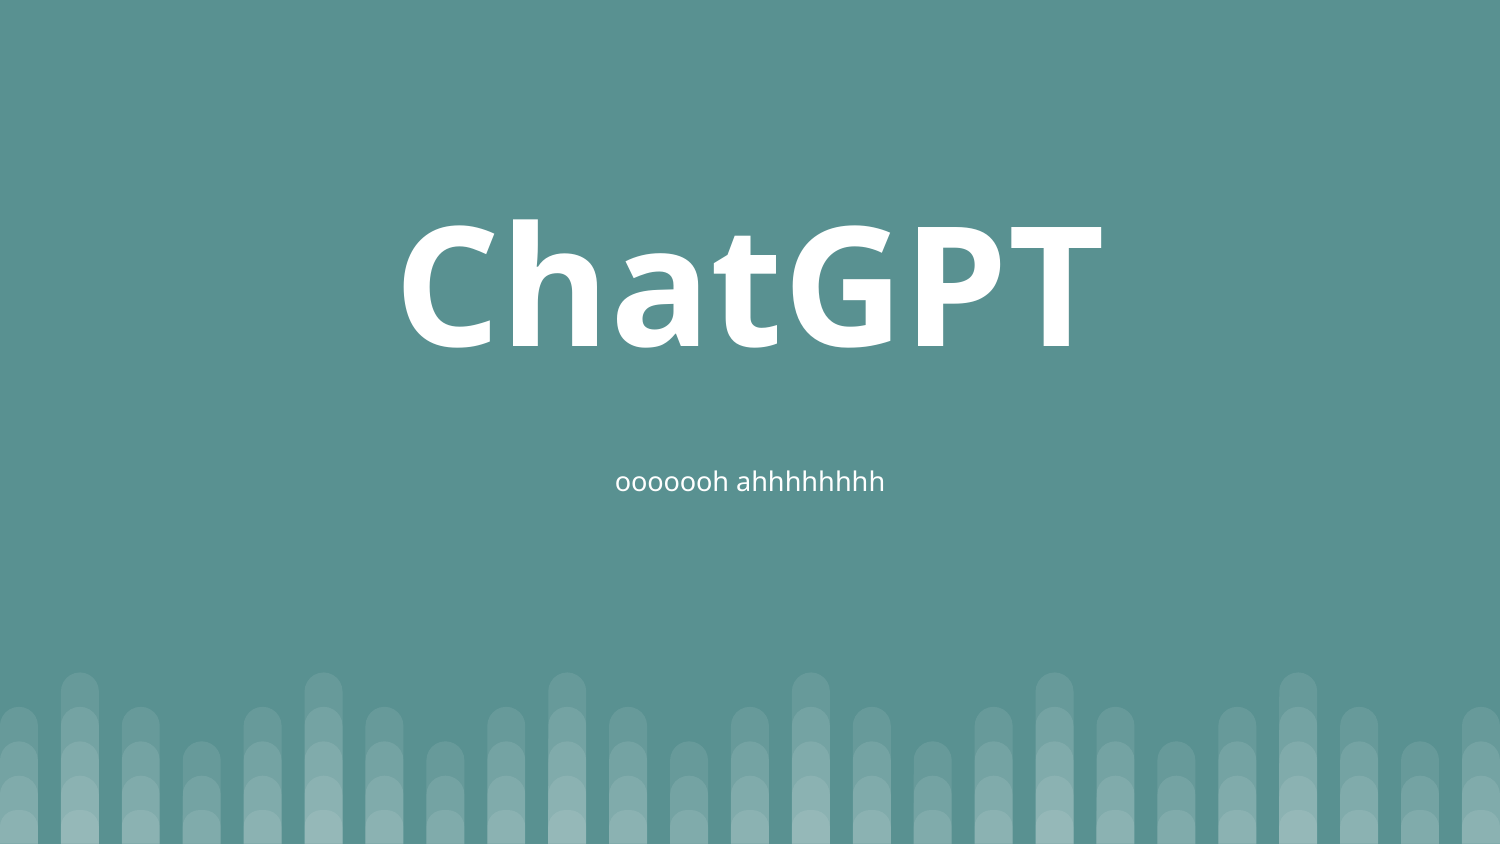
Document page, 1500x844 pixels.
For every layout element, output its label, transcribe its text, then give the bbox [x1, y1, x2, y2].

title ChatGPT [227, 126, 1273, 433]
list ooooooh ahhhhhhhh [227, 444, 1273, 628]
